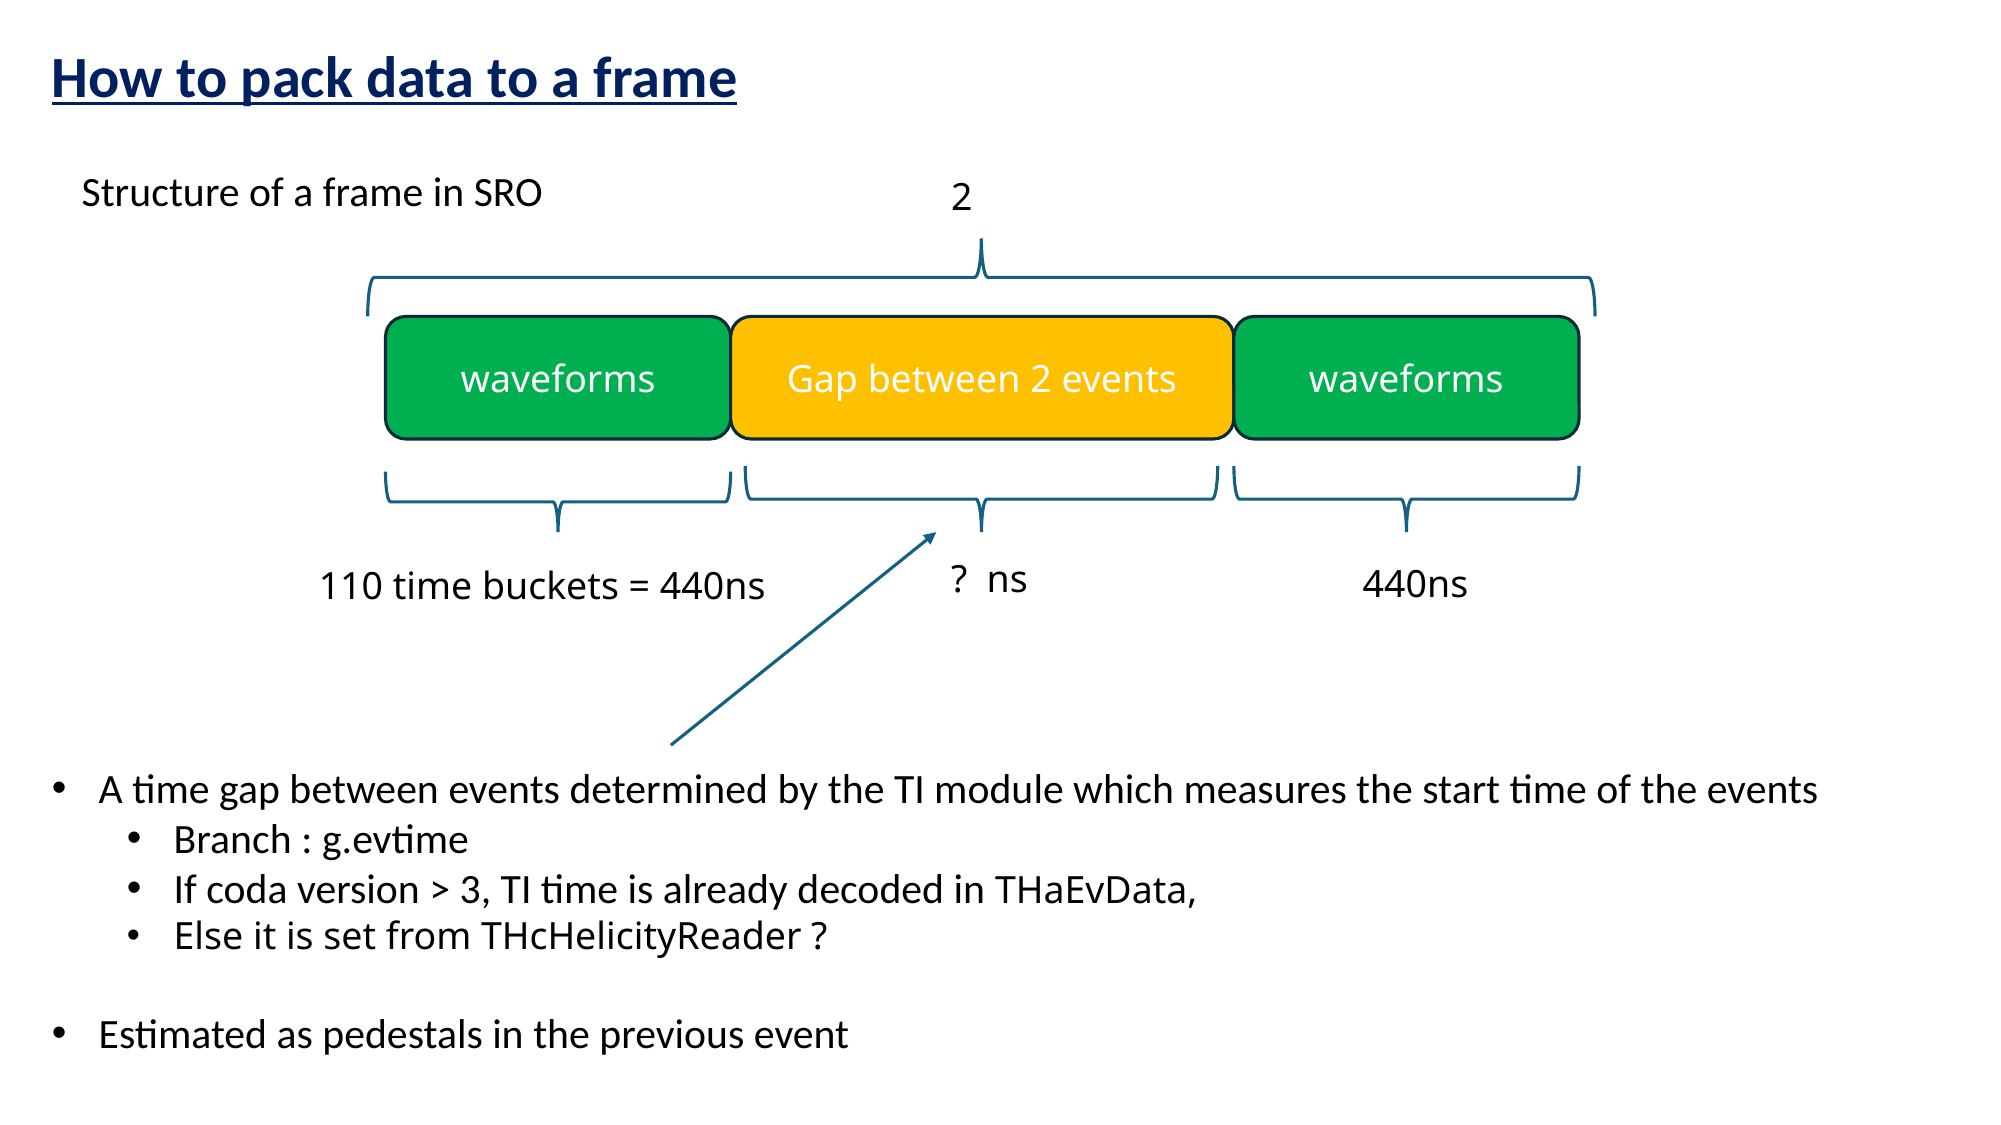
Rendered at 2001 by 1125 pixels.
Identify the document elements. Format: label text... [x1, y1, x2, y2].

text_box 110 time buckets = 440ns [304, 554, 367, 615]
text_box A time gap between events determined by the TI module which measures the start time of the events Branch : g.evtime If coda version > 3, TI time is already decoded in THaEvData, Else it is set from THcHelicityReader ? Estimated as pedestals in the previous event [37, 754, 1909, 1065]
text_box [670, 531, 937, 746]
text_box How to pack data to a frame [37, 32, 1102, 117]
text_box Structure of a frame in SRO [66, 157, 1067, 223]
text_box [367, 165, 1596, 615]
